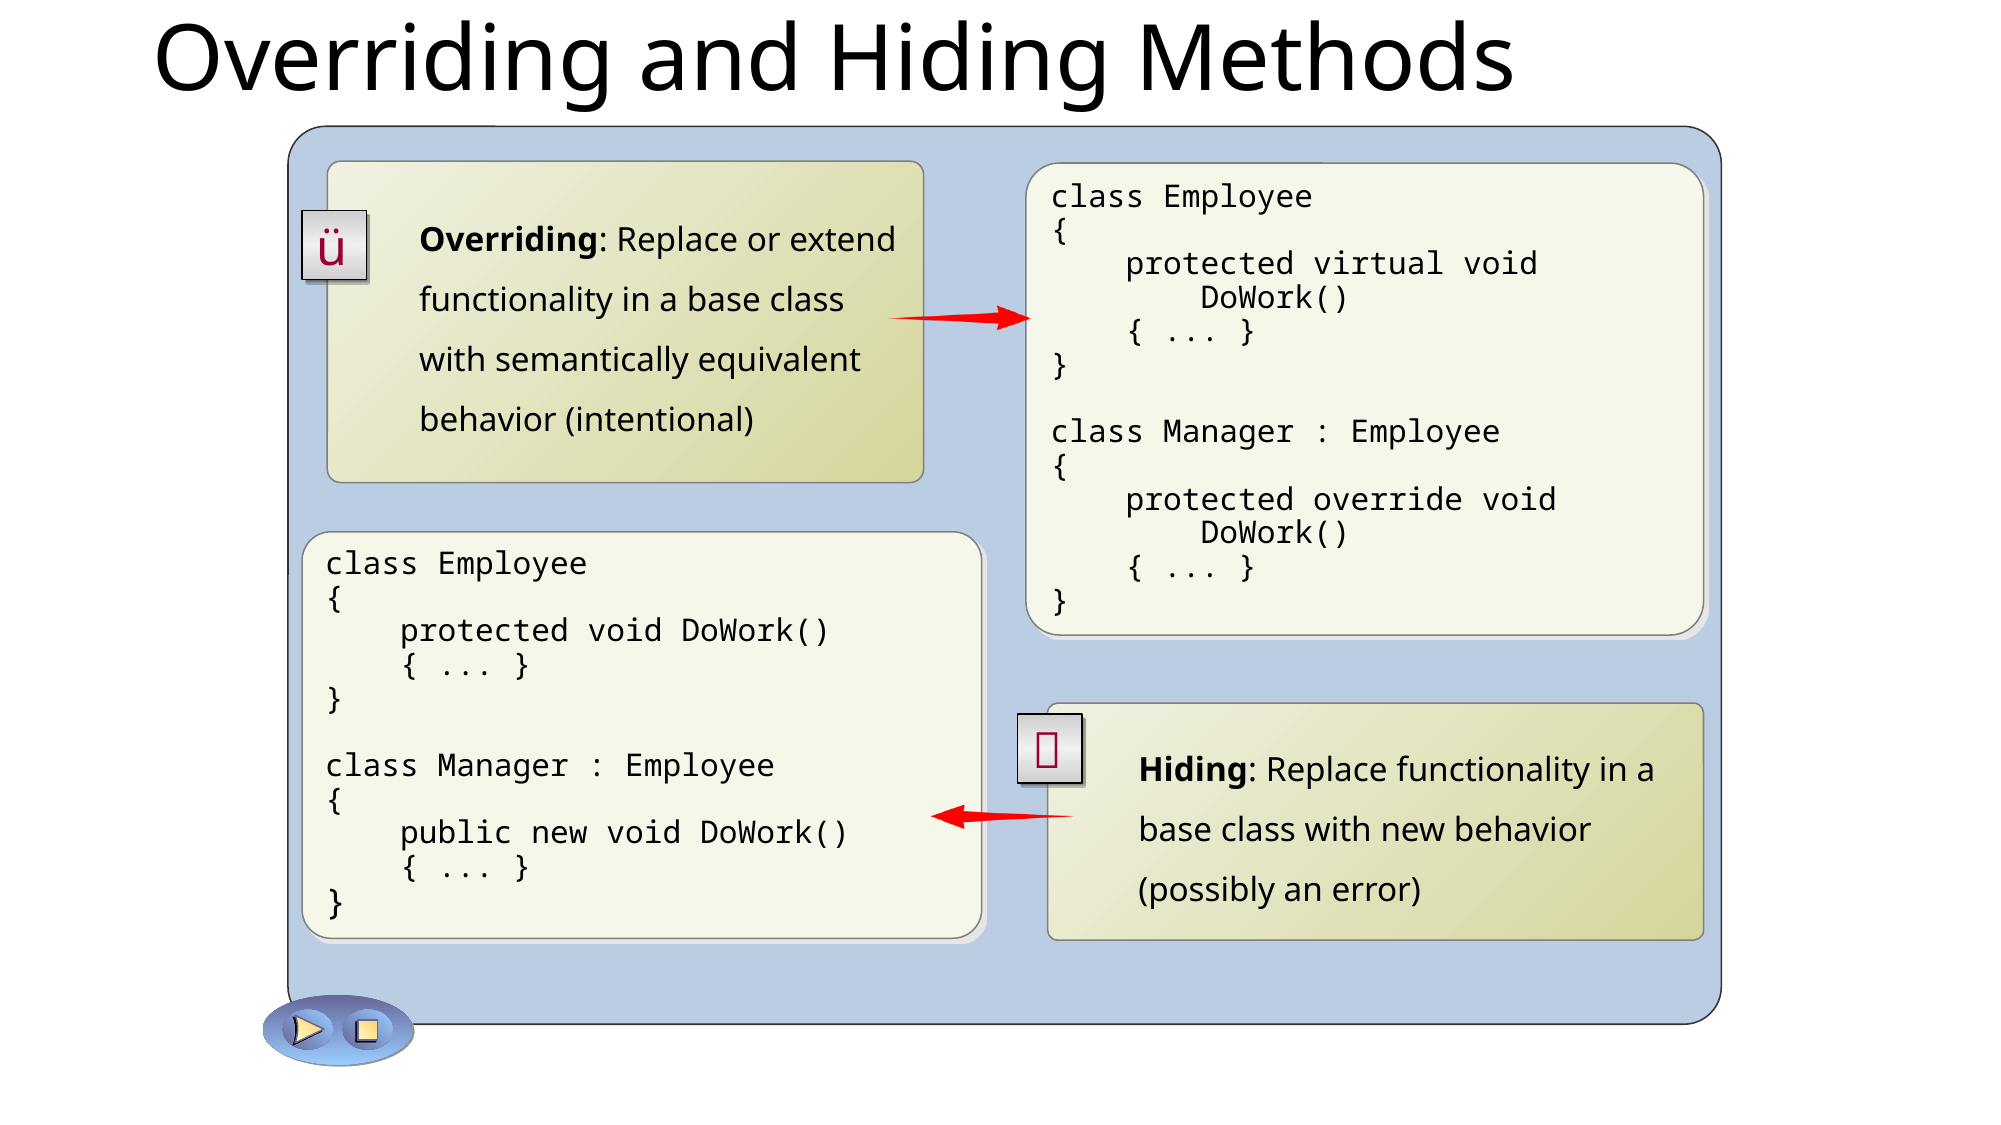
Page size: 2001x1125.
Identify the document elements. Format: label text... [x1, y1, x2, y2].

title Overriding and Hiding Methods [137, 0, 1863, 170]
text_box Overriding: Replace or extend functionality in a base class with semantically equivalent behavior (intentional) [327, 161, 924, 483]
text_box class Employee { protected virtual void DoWork() { ... } } class Manager : Employee { protected override void DoWork() { ... } } [1025, 162, 1704, 636]
text_box [287, 126, 1722, 1025]
text_box Hiding: Replace functionality in a base class with new behavior (possibly an error) [1047, 703, 1704, 941]
text_box class Employee { protected void DoWork() { ... } } class Manager : Employee { public new void DoWork() { ... } } [302, 531, 982, 939]
text_box  [1017, 714, 1083, 784]
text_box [342, 1009, 393, 1050]
picture [883, 303, 1032, 332]
picture [929, 802, 1078, 831]
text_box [262, 994, 413, 1065]
text_box ü [302, 210, 367, 280]
